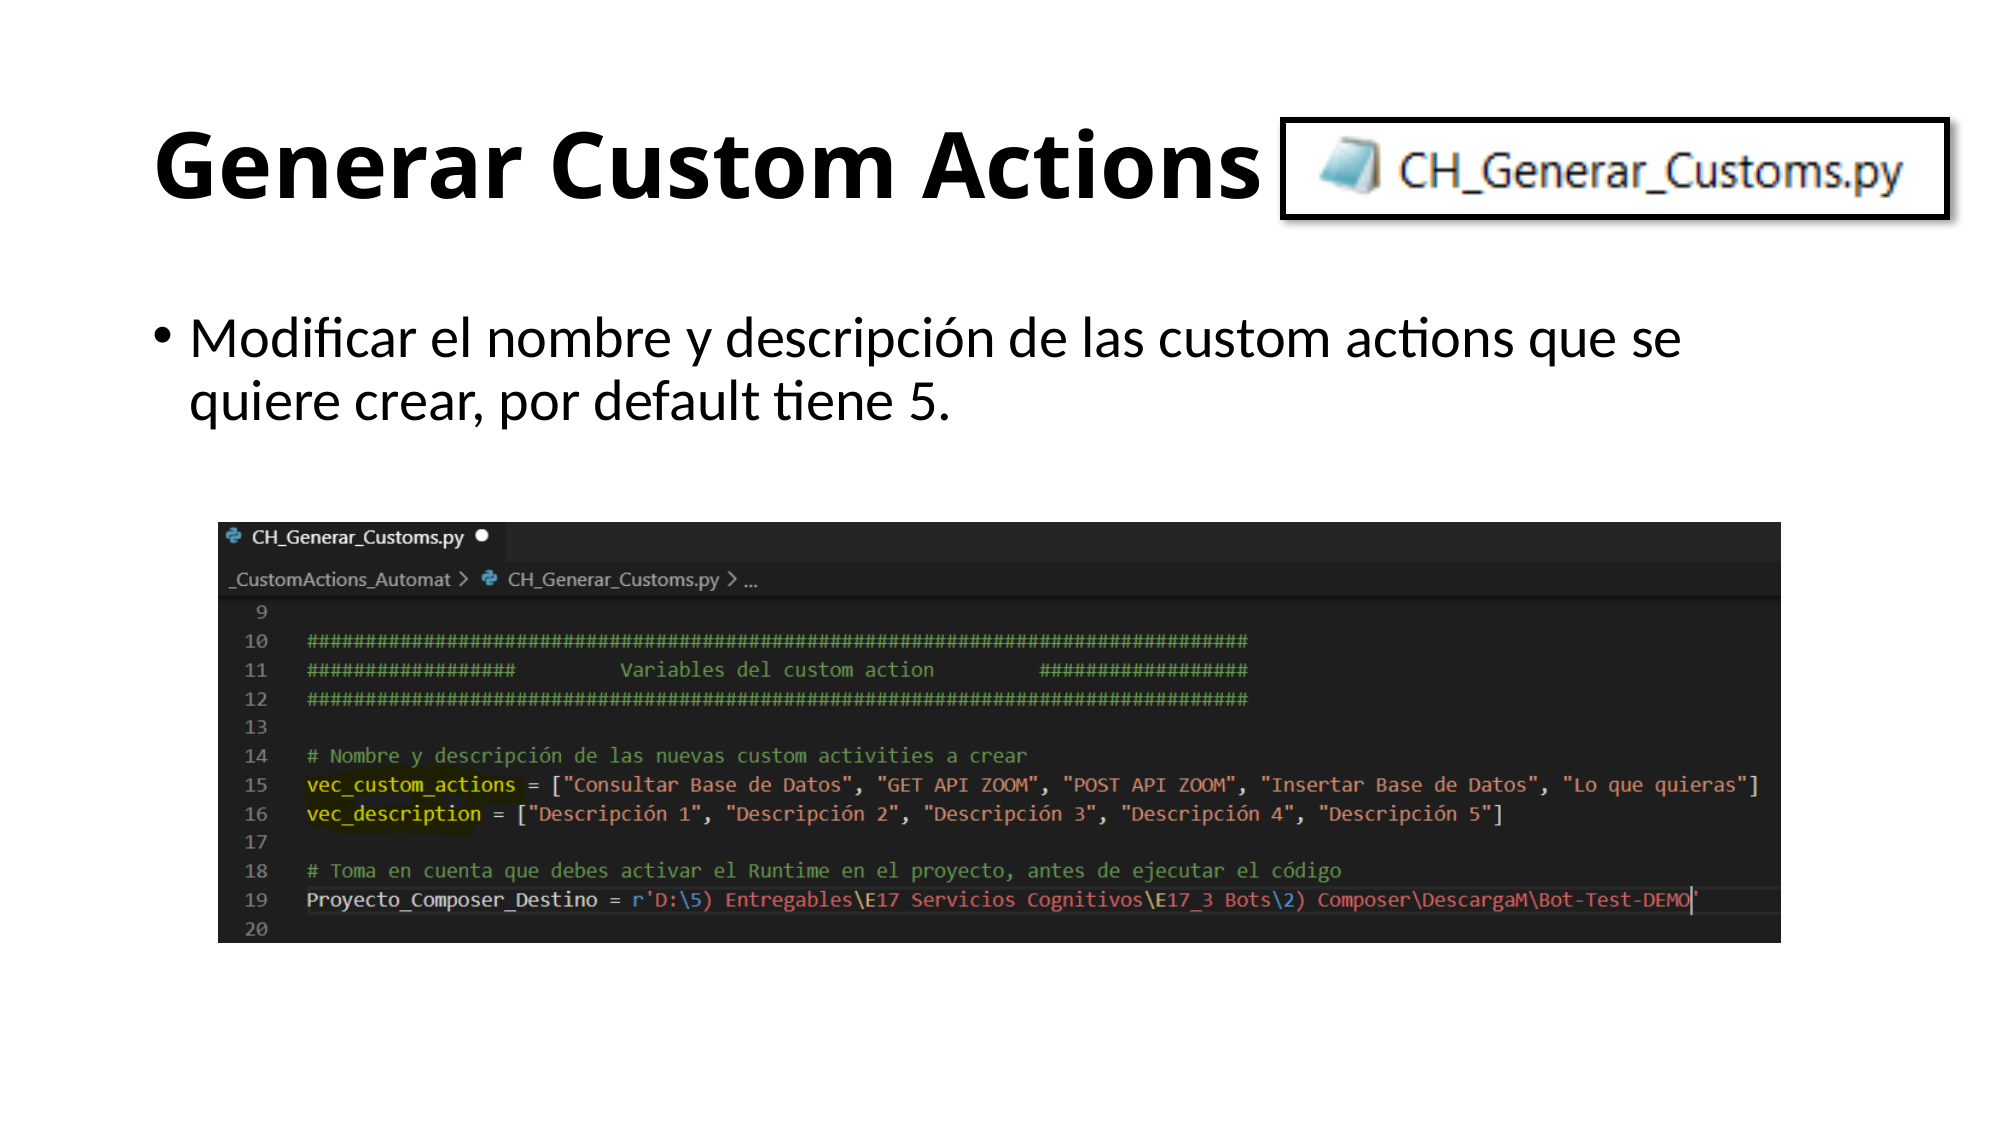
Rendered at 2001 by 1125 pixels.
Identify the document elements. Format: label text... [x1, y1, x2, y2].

picture [1286, 123, 1945, 214]
picture [218, 522, 1782, 943]
title Generar Custom Actions [137, 59, 1863, 278]
list Modificar el nombre y descripción de las custom actions que se quiere crear, por default tiene 5. [137, 299, 1863, 1014]
